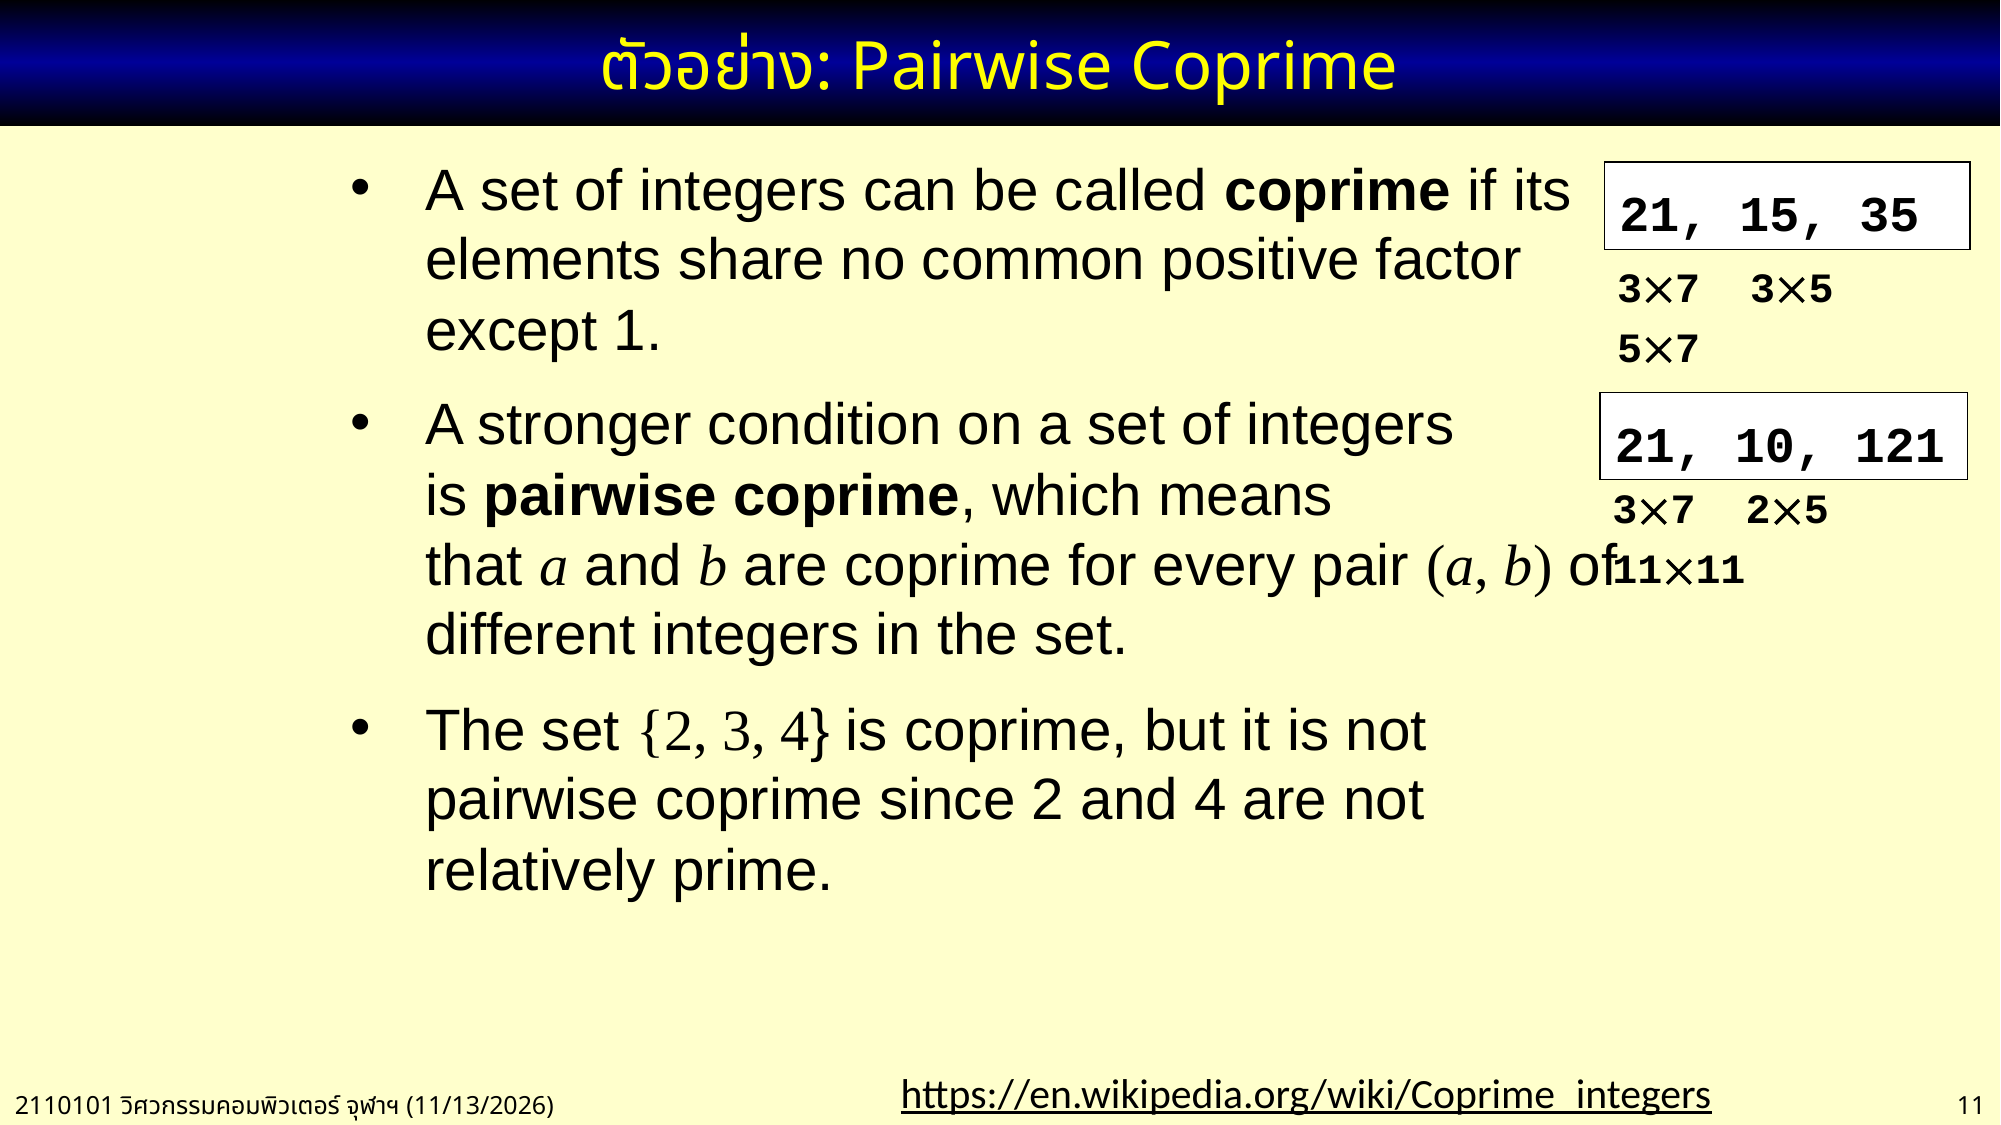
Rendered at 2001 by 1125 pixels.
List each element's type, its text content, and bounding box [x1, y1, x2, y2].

text_box https://en.wikipedia.org/wiki/Coprime_integers [885, 1059, 1734, 1125]
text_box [1597, 392, 1998, 539]
title ตัวอย่าง: Pairwise Coprime [0, 0, 2000, 126]
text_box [1602, 161, 1971, 317]
text_box A set of integers can be called coprime if its elements share no common positive factor except 1. A stronger condition on a set of integers is pairwise coprime, which means that a and b are coprime for every pair (a, b) of different integers in the set. The set {2, 3, 4} is coprime, but it is not pairwise coprime since 2 and 4 are not relatively prime. [335, 144, 1655, 909]
